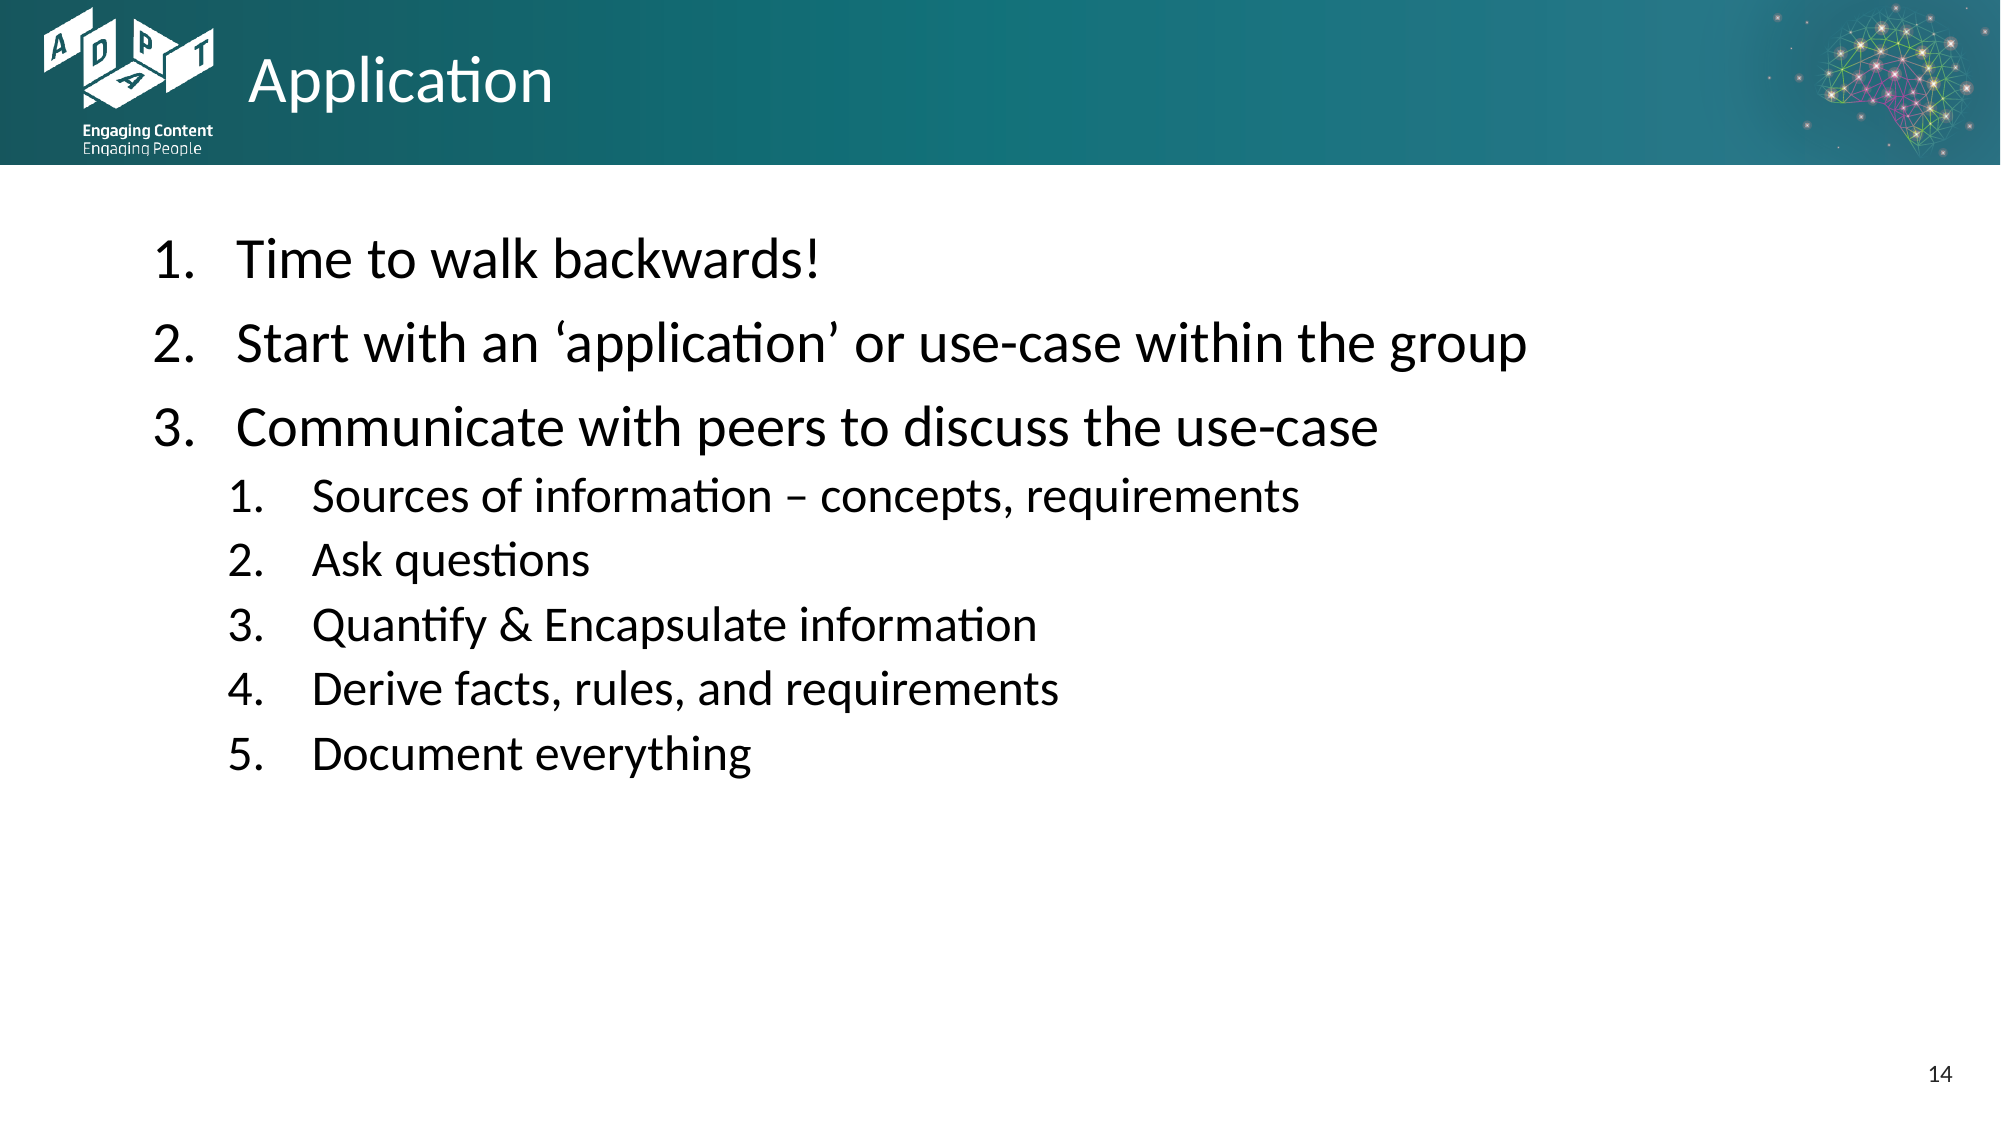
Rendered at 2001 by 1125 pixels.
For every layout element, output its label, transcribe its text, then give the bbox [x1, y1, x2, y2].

list Time to walk backwards! Start with an ‘application’ or use-case within the group Communicate with peers to discuss the use-case Sources of information – concepts, requirements Ask questions Quantify & Encapsulate information Derive facts, rules, and requirements Document everything [137, 220, 1863, 1013]
slide_number 13 [1518, 1042, 1969, 1103]
picture [0, 0, 2001, 165]
title Application [234, 23, 1688, 140]
